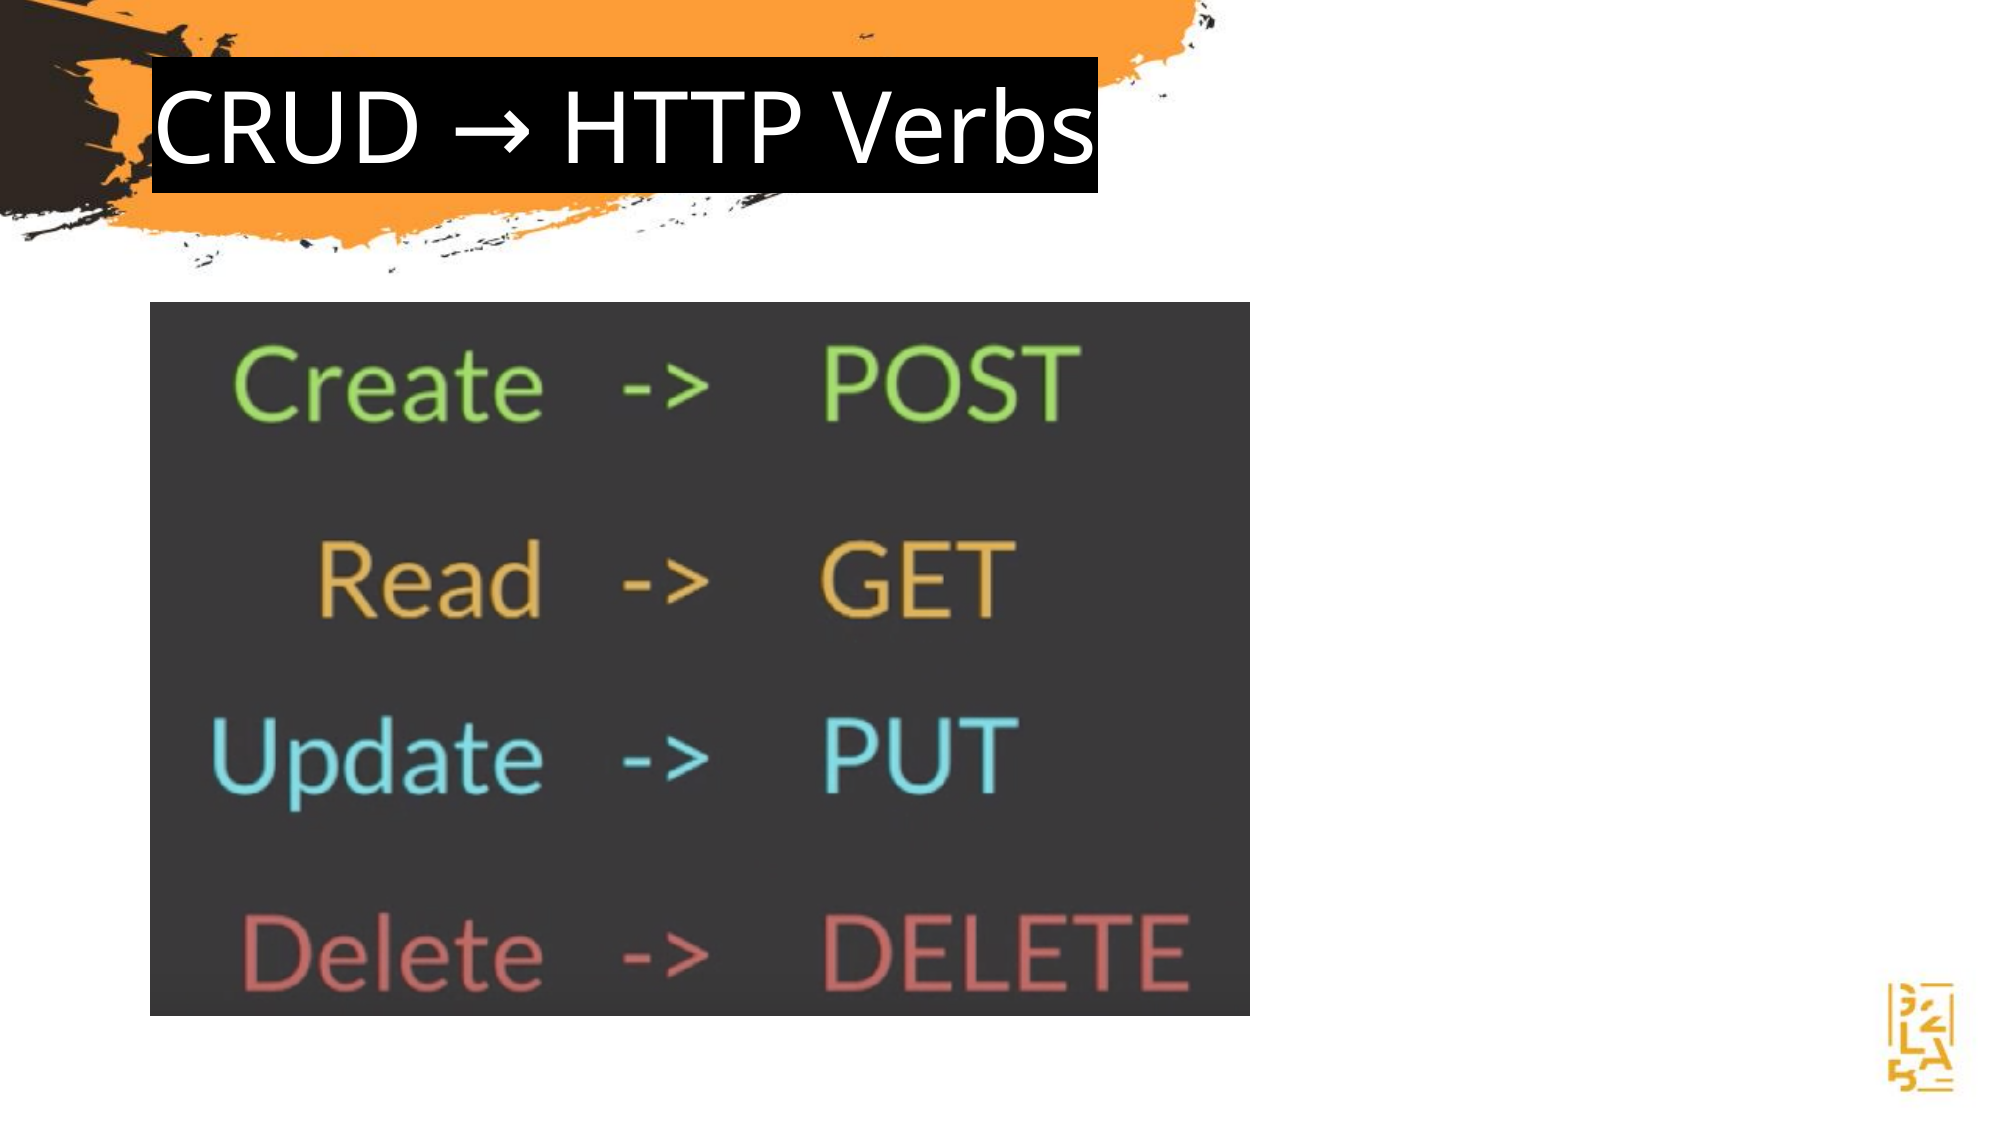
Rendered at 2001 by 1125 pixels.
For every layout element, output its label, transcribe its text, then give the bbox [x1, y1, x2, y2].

picture [0, 0, 2001, 1125]
title CRUD → HTTP Verbs [137, 22, 1863, 240]
